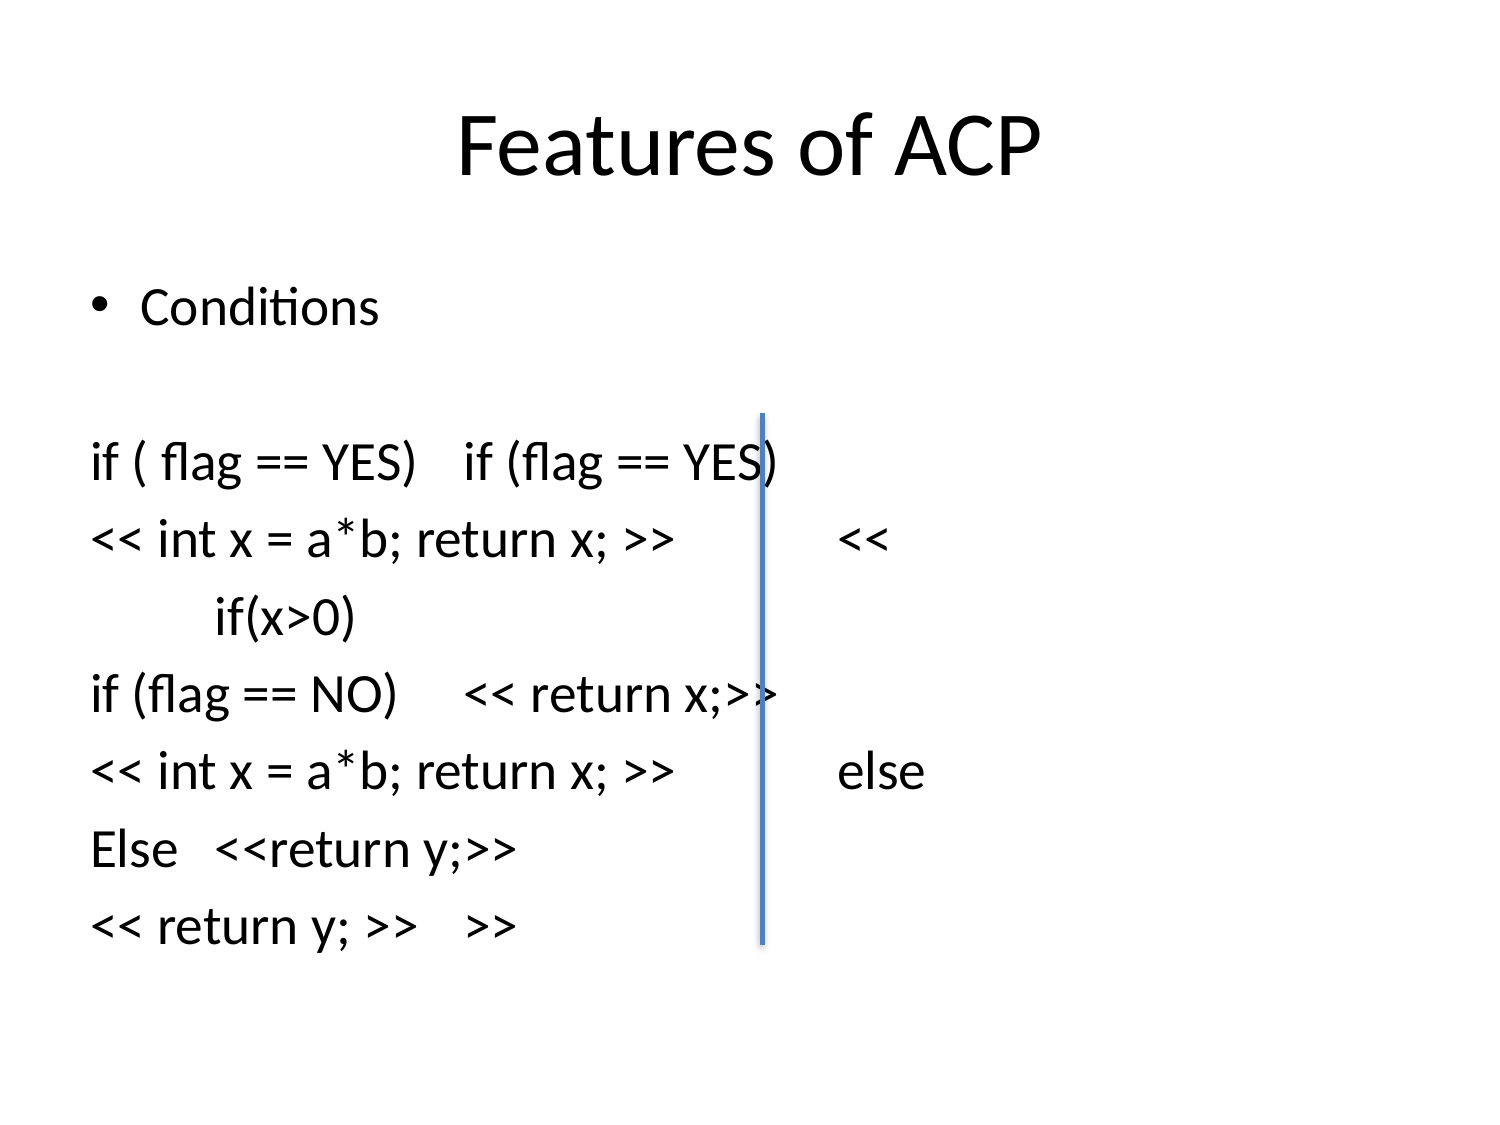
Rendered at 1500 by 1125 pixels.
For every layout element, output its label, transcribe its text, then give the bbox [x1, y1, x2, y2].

title Features of ACP [75, 45, 1425, 233]
list Conditions if ( flag == YES) if (flag == YES) << int x = a*b; return x; >> << if(x>0) if (flag == NO) << return x;>> << int x = a*b; return x; >> else Else <<return y;>> << return y; >> >> [75, 262, 1425, 1005]
